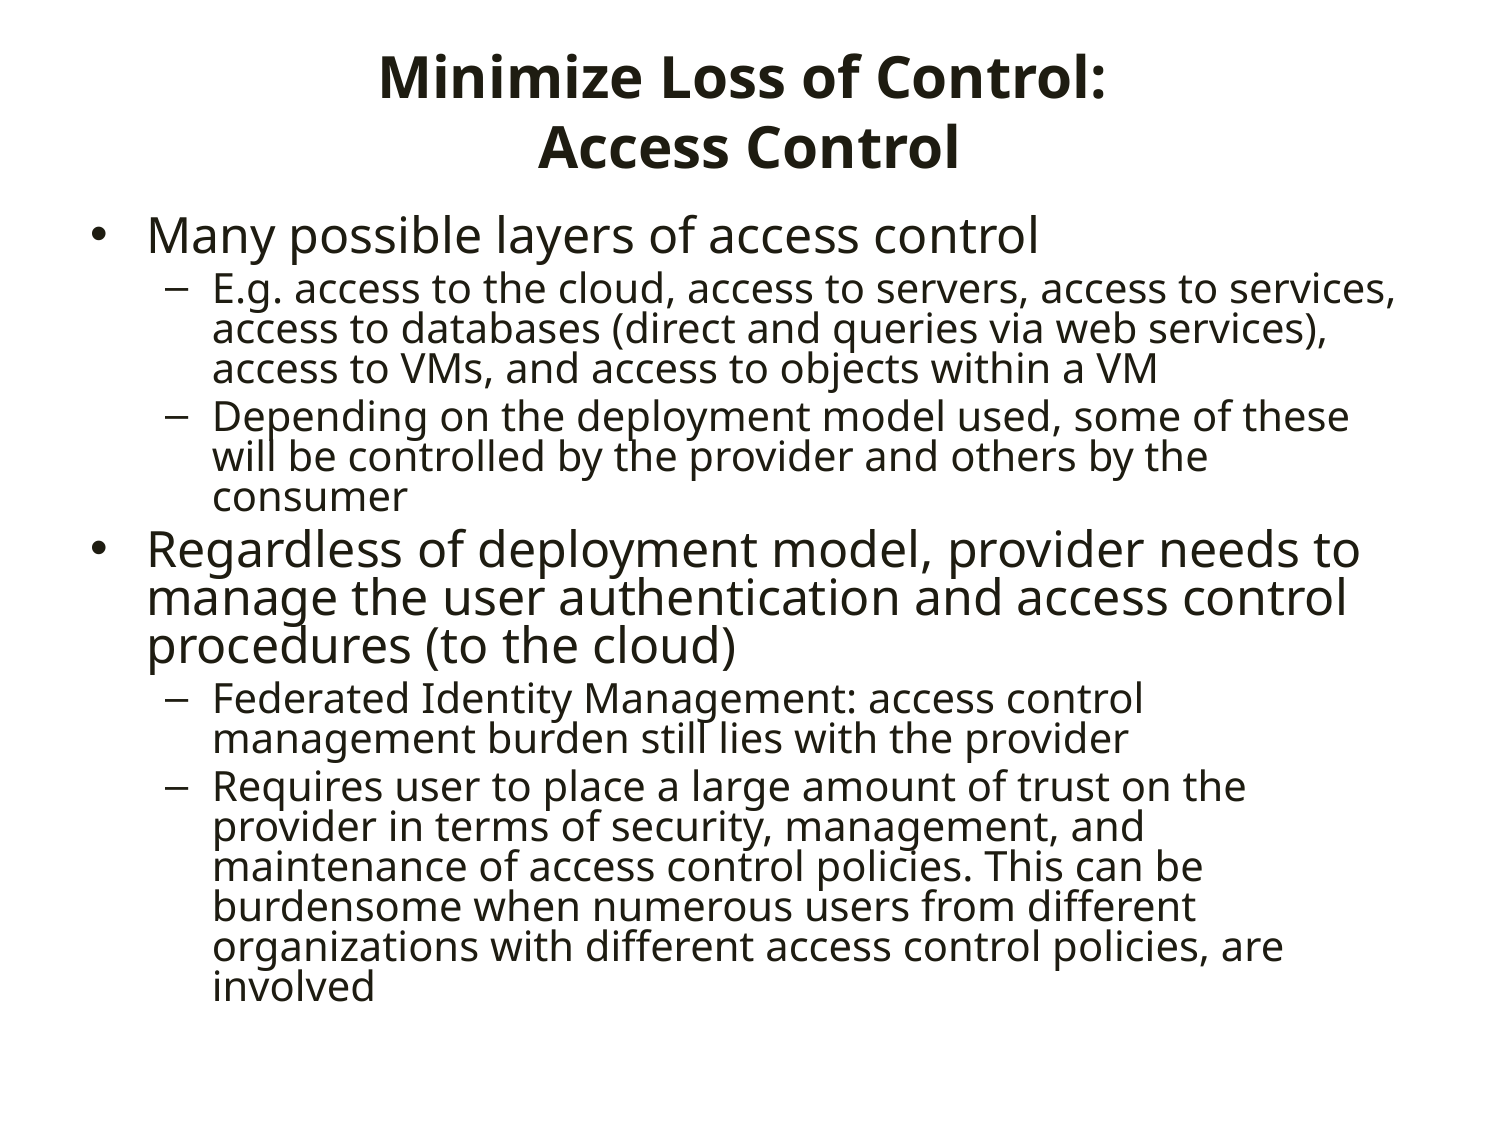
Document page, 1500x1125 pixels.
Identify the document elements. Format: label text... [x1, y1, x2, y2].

title Minimize Loss of Control: Access Control [74, 44, 1426, 176]
list Many possible layers of access control E.g. access to the cloud, access to servers, access to services, access to databases (direct and queries via web services), access to VMs, and access to objects within a VM Depending on the deployment model used, some of these will be controlled by the provider and others by the consumer Regardless of deployment model, provider needs to manage the user authentication and access control procedures (to the cloud) Federated Identity Management: access control management burden still lies with the provider Requires user to place a large amount of trust on the provider in terms of security, management, and maintenance of access control policies. This can be burdensome when numerous users from different organizations with different access control policies, are involved [74, 207, 1426, 1038]
